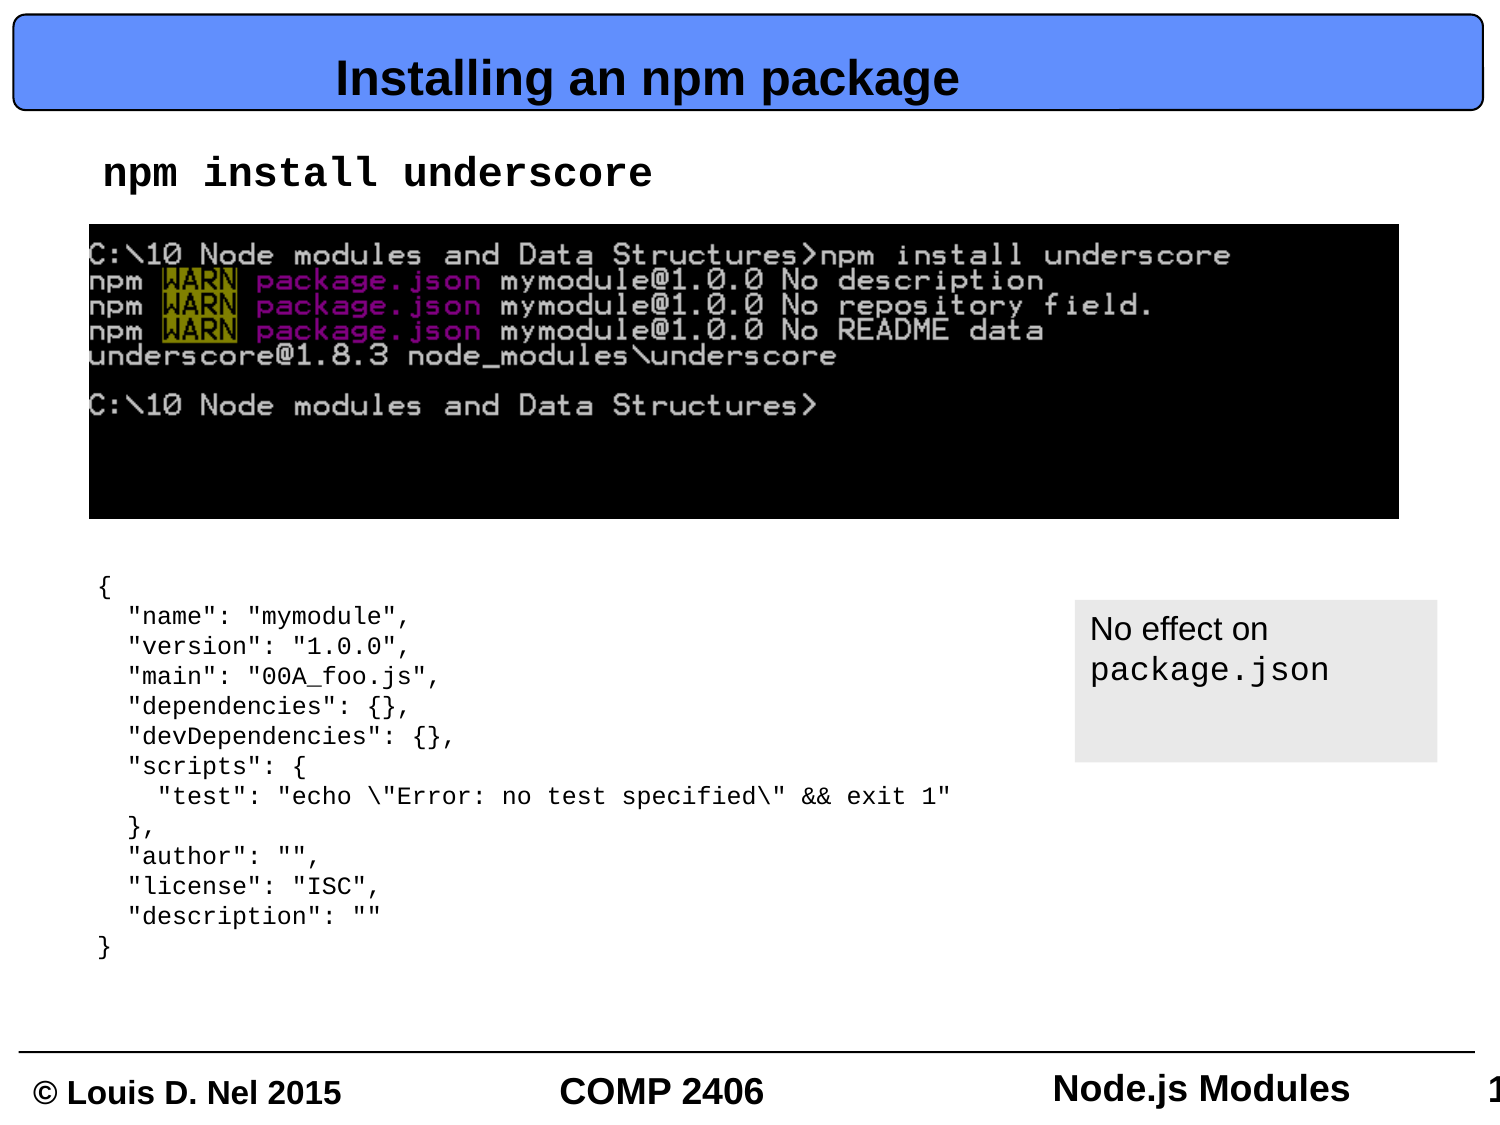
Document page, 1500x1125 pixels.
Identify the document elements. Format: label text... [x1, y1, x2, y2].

text_box No effect on package.json [1074, 599, 1438, 763]
text_box { "name": "mymodule", "version": "1.0.0", "main": "00A_foo.js", "dependencies": {}, "devDependencies": {}, "scripts": { "test": "echo \"Error: no test specified\" && exit 1" }, "author": "", "license": "ISC", "description": "" } [82, 562, 968, 997]
text_box npm install underscore [87, 137, 1463, 253]
title Installing an npm package [324, 50, 977, 112]
picture [88, 224, 1399, 519]
